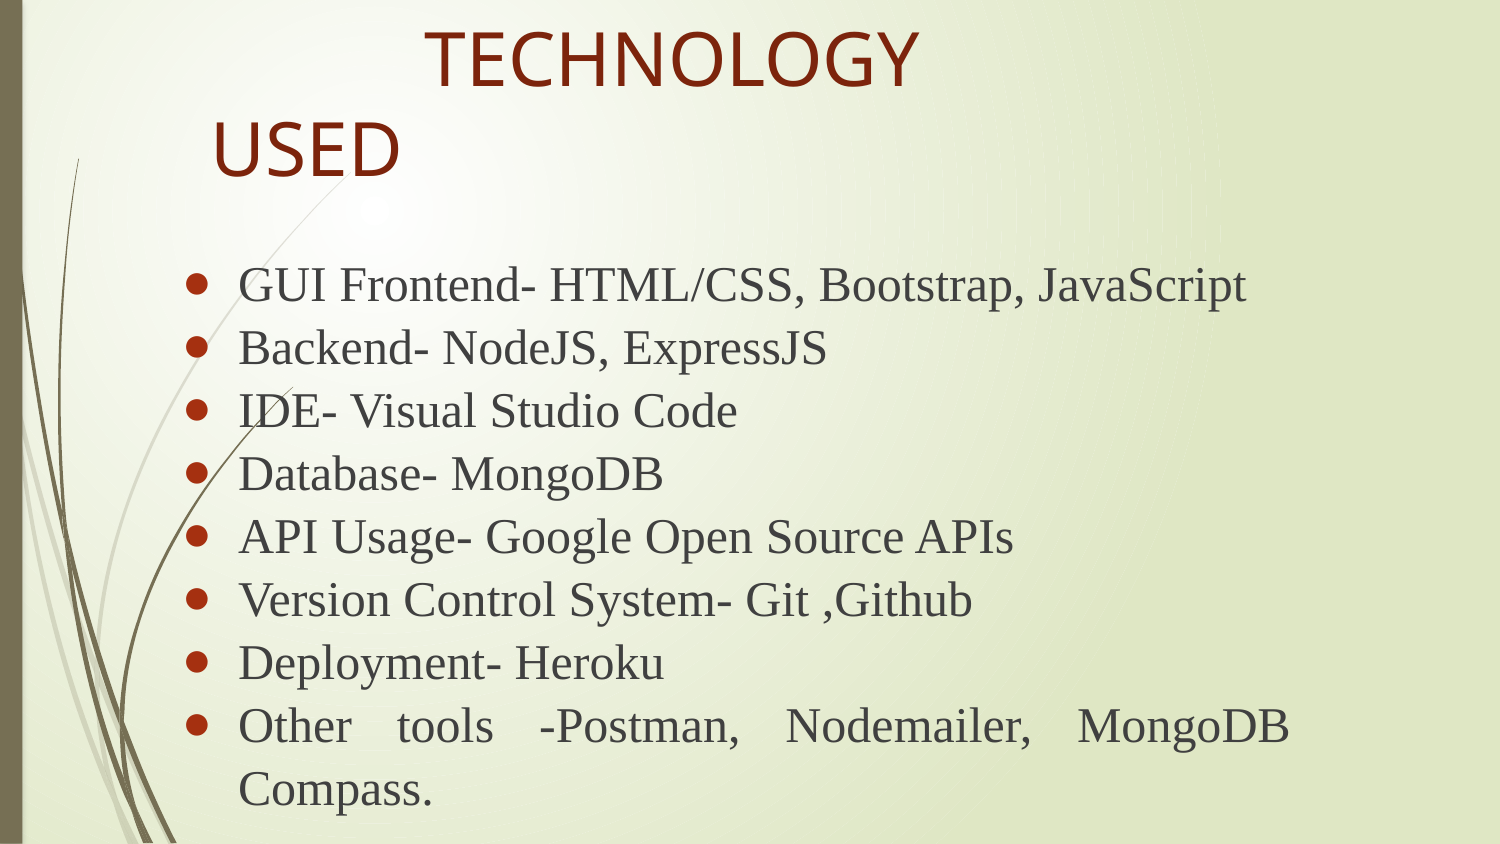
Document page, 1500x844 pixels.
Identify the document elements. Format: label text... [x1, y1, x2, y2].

title TECHNOLOGY USED [195, 59, 1137, 207]
list GUI Frontend- HTML/CSS, Bootstrap, JavaScript Backend- NodeJS, ExpressJS IDE- Visual Studio Code Database- MongoDB API Usage- Google Open Source APIs Version Control System- Git ,Github Deployment- Heroku Other tools -Postman, Nodemailer, MongoDB Compass. [148, 233, 1307, 844]
